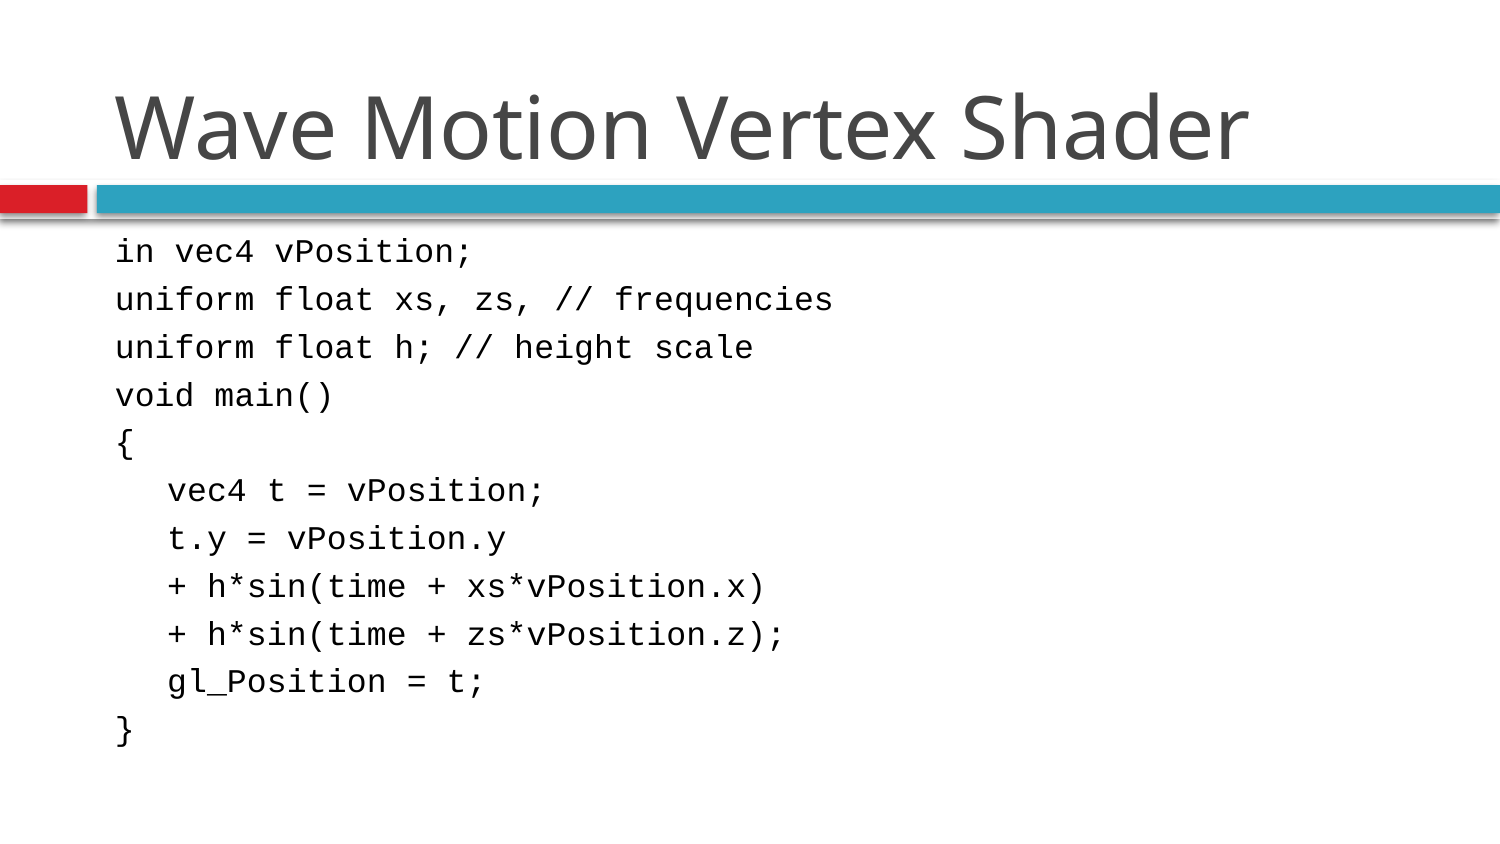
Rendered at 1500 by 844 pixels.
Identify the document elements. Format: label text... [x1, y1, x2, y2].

title Wave Motion Vertex Shader [99, 19, 1438, 185]
list in vec4 vPosition; uniform float xs, zs, // frequencies uniform float h; // height scale void main() { vec4 t = vPosition; t.y = vPosition.y + h*sin(time + xs*vPosition.x) + h*sin(time + zs*vPosition.z); gl_Position = t; } [99, 221, 1438, 760]
